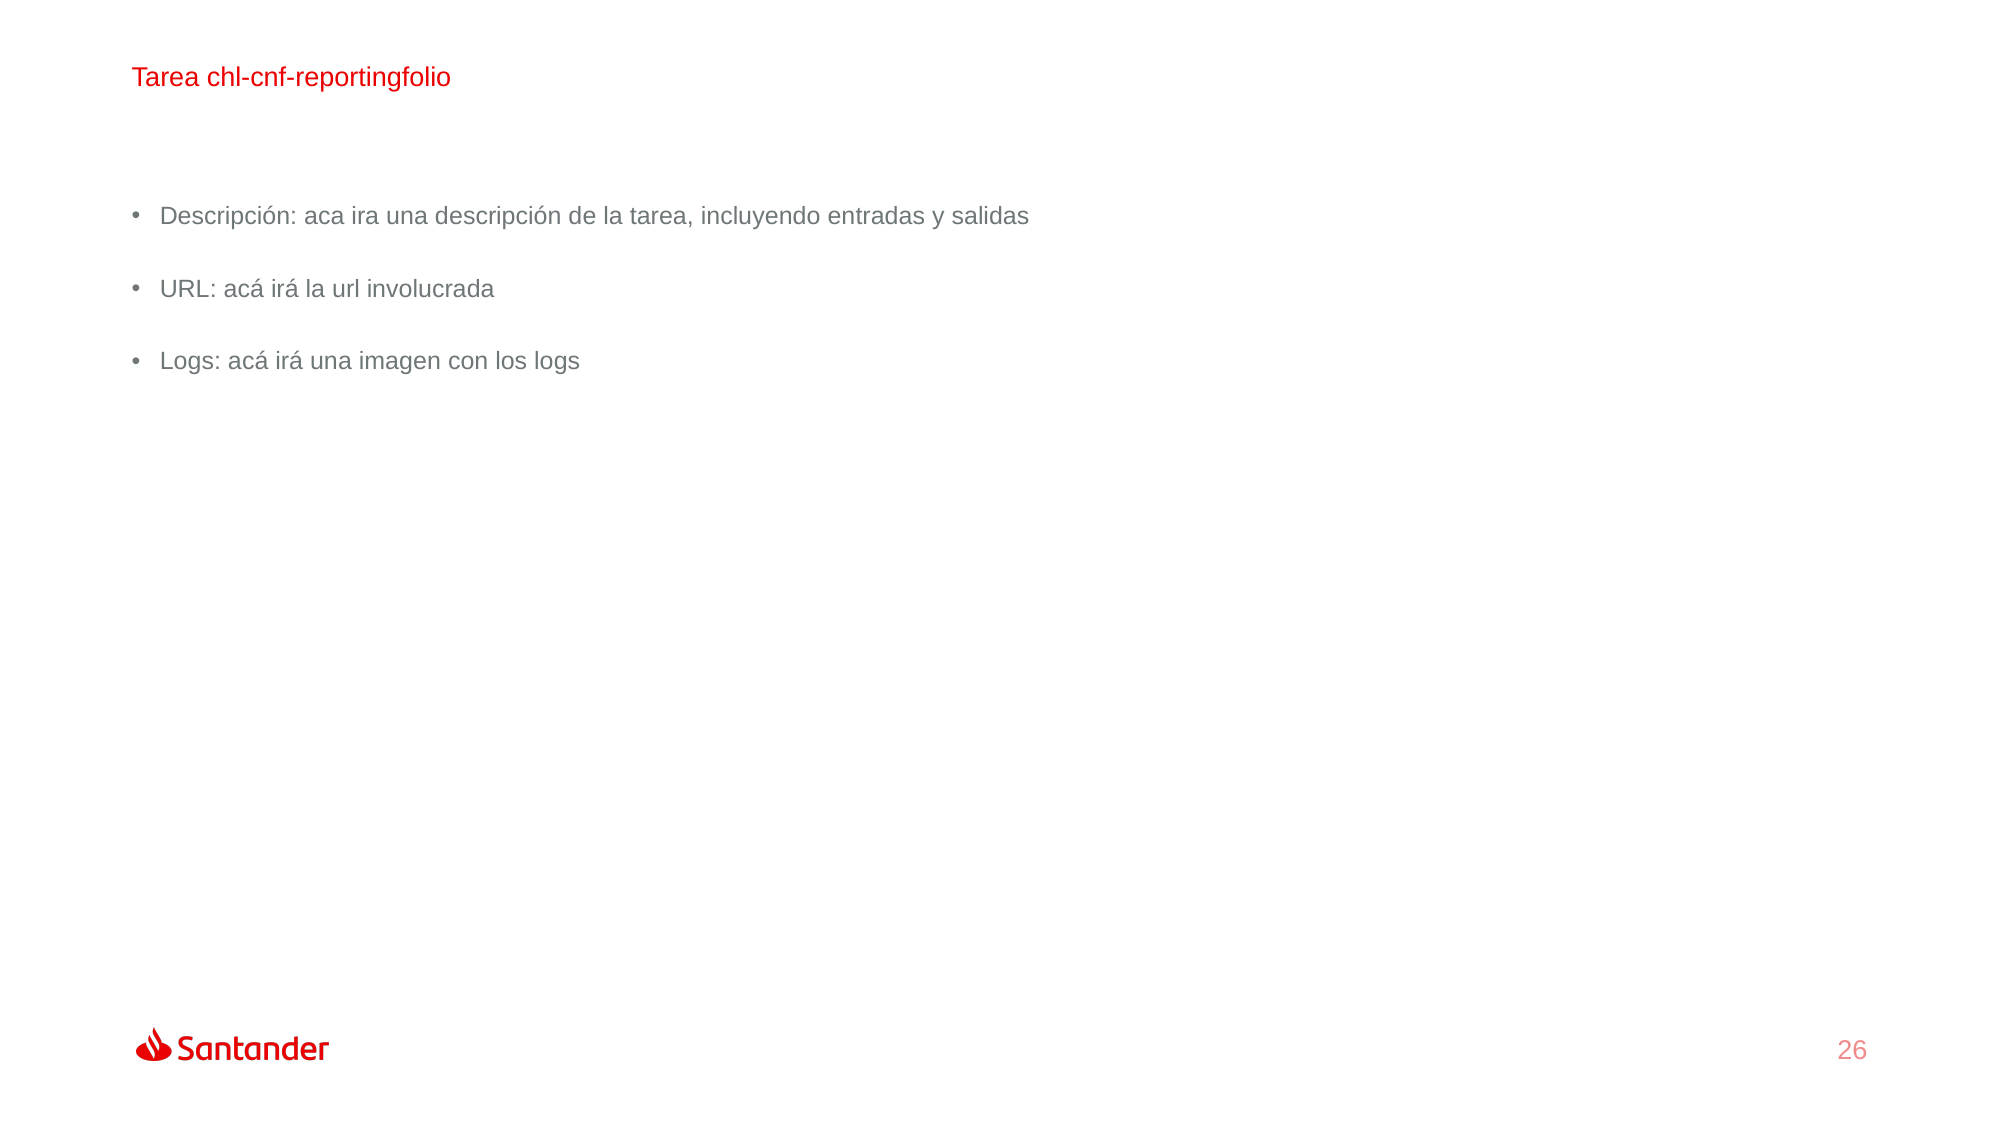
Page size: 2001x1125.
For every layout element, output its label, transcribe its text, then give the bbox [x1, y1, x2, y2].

list Tarea chl-cnf-reportingfolio [116, 55, 1882, 106]
picture [136, 1027, 329, 1061]
slide_number 26 [1432, 1018, 1883, 1079]
list Descripción: aca ira una descripción de la tarea, incluyendo entradas y salidas URL: acá irá la url involucrada Logs: acá irá una imagen con los logs [116, 195, 1884, 525]
